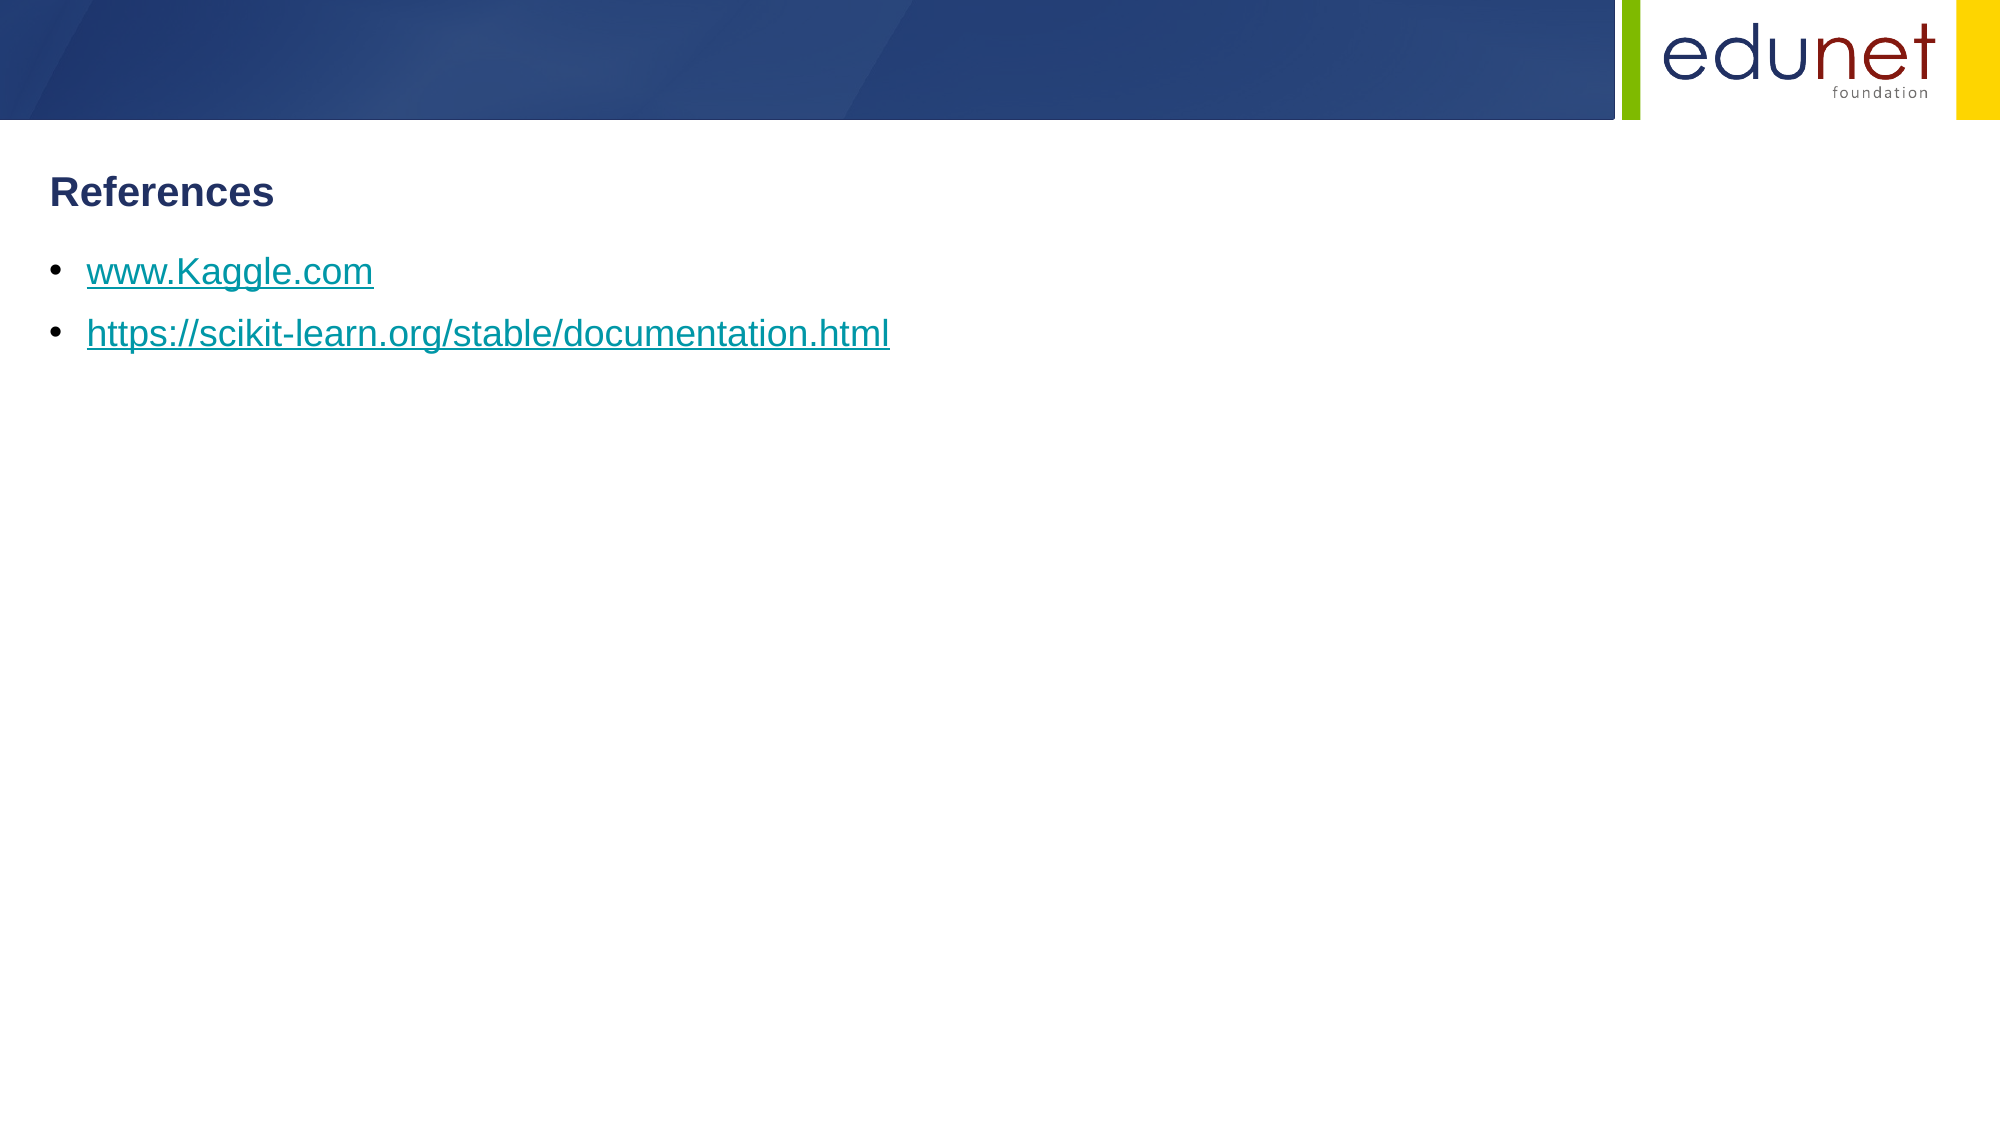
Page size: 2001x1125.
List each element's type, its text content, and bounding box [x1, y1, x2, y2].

text_box References [34, 157, 1004, 223]
text_box www.Kaggle.com https://scikit-learn.org/stable/documentation.html [34, 239, 1007, 423]
picture [1652, 12, 1948, 108]
